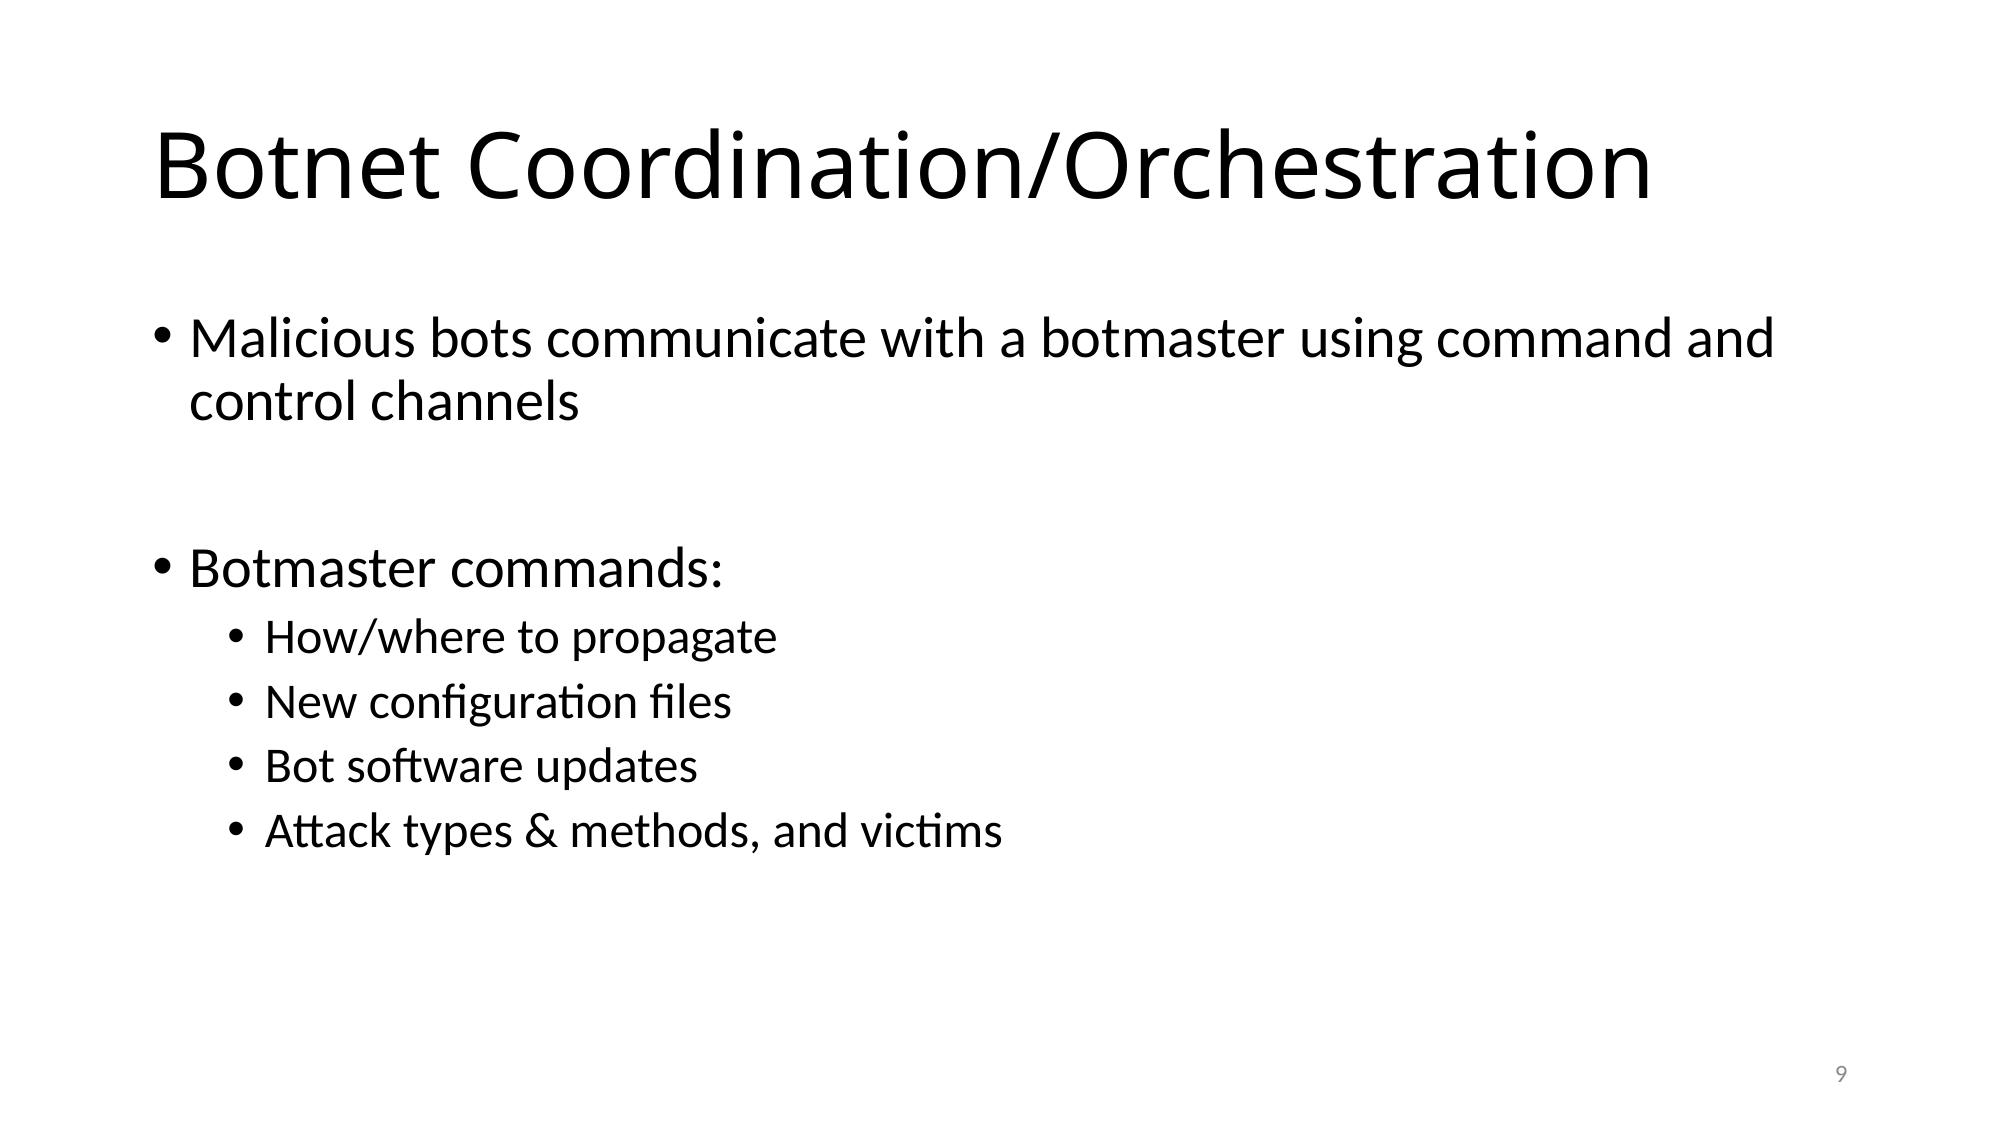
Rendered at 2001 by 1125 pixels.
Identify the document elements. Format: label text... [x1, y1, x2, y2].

slide_number 9 [1412, 1042, 1863, 1103]
title Botnet Coordination/Orchestration [137, 59, 1863, 278]
list Malicious bots communicate with a botmaster using command and control channels Botmaster commands: How/where to propagate New configuration files Bot software updates Attack types & methods, and victims [137, 299, 1863, 1014]
